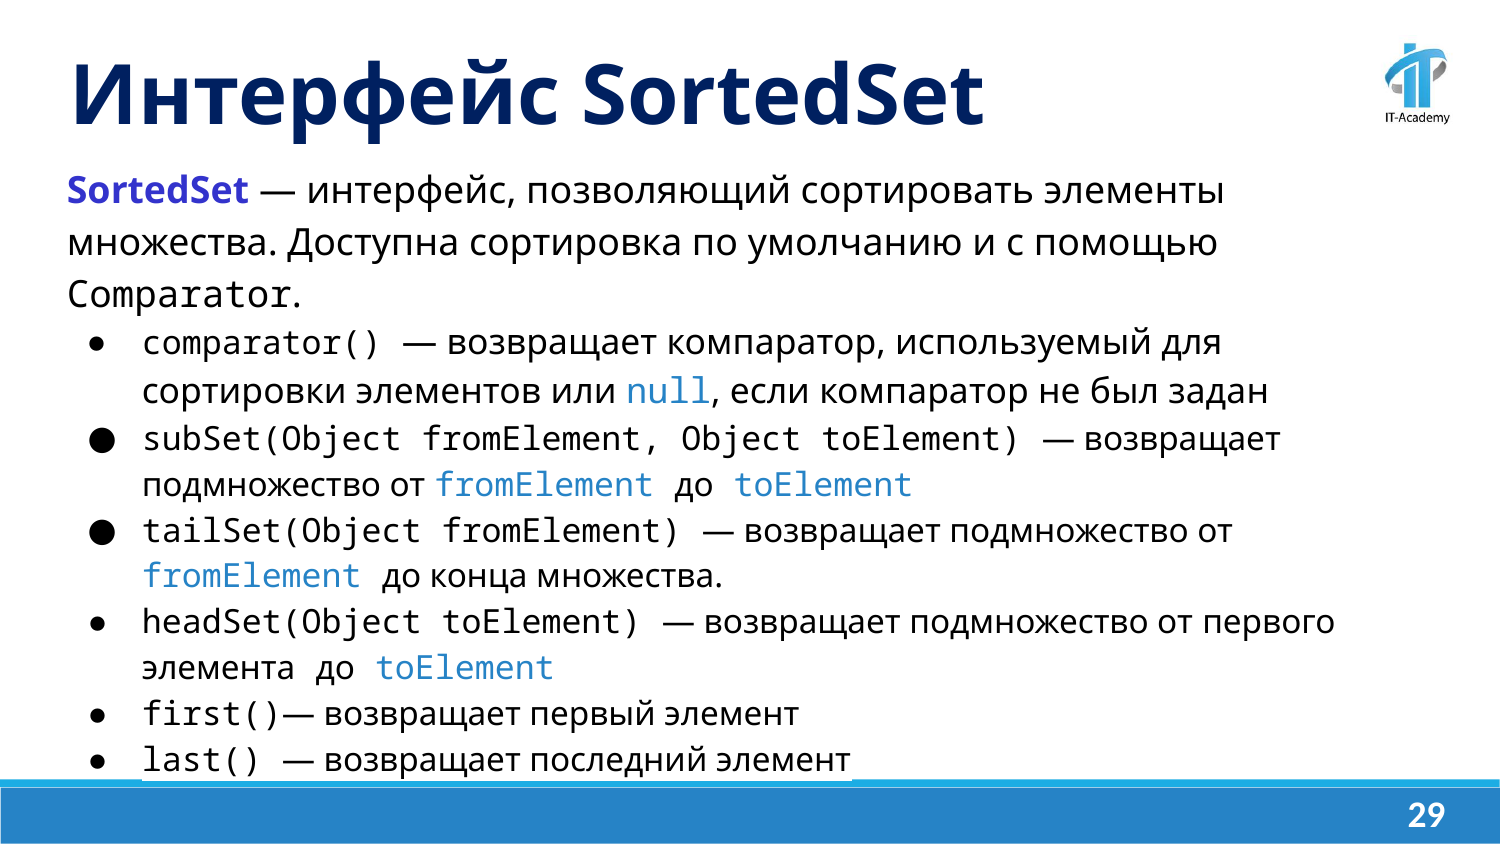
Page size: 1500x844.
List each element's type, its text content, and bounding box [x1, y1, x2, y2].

text_box Интерфейс SortedSet [54, 16, 1405, 166]
text_box ‹#› [1390, 782, 1463, 827]
text_box SortedSet — интерфейс, позволяющий сортировать элементы множества. Доступна сортировка по умолчанию и с помощью Comparator. [51, 144, 1448, 330]
text_box Методы: comparator() — возвращает компаратор, используемый для сортировки элементов или null, если компаратор не был задан subSet(Object fromElement, Object toElement) — возвращает подмножество от fromElement до toElement tailSet(Object fromElement) — возвращает подмножество от fromElement до конца множества. headSet(Object toElement) — возвращает подмножество от первого элемента до toElement first()— возвращает первый элемент last() — возвращает последний элемент [51, 330, 1448, 794]
picture [1405, 35, 1461, 126]
